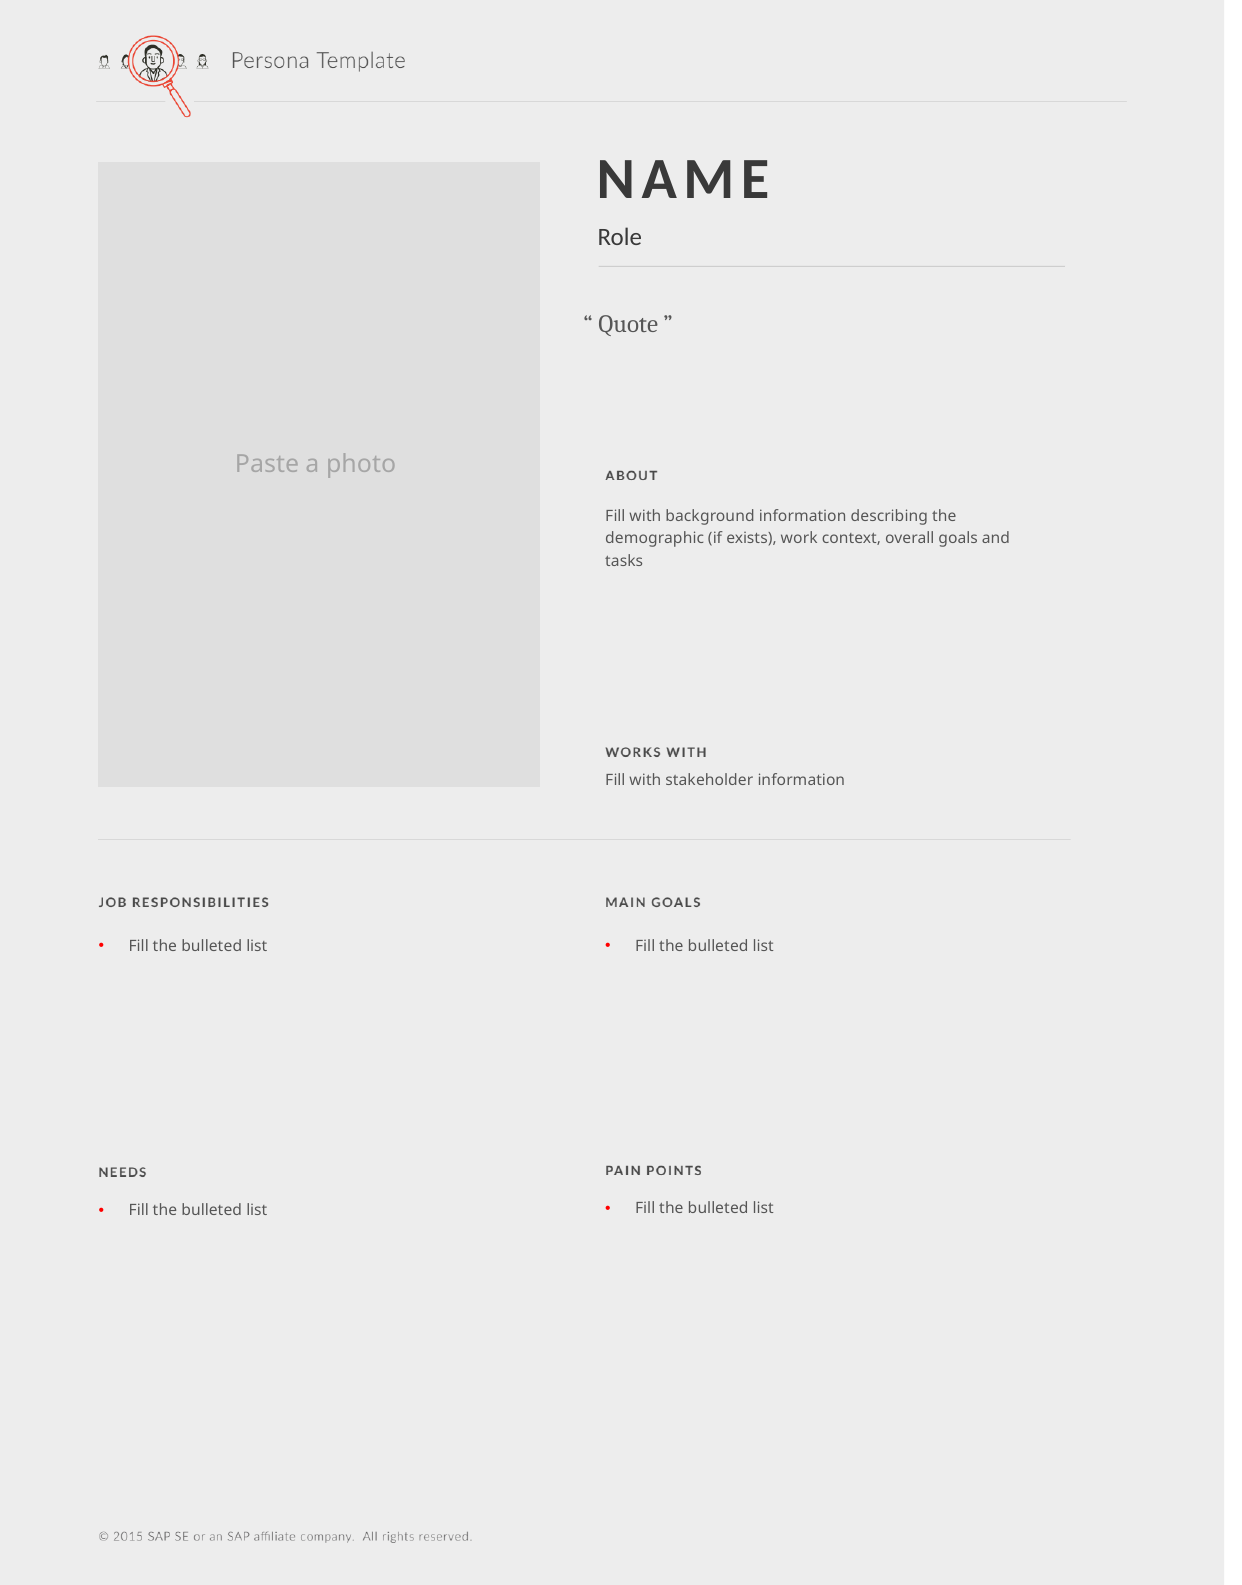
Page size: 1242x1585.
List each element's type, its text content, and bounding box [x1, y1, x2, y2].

text_box Fill with stakeholder information [561, 760, 1115, 796]
text_box Fill the bulleted list [590, 1189, 1131, 1225]
text_box Fill the bulleted list [83, 1189, 589, 1249]
text_box Role [554, 212, 935, 258]
text_box Fill with background information describing the demographic (if exists), work context, overall goals and tasks [561, 494, 1060, 577]
text_box NAME [553, 132, 964, 218]
text_box Fill the bulleted list [590, 924, 1131, 962]
text_box “ Quote ” [559, 291, 1074, 345]
text_box Paste a photo [126, 439, 506, 485]
text_box Fill the bulleted list [83, 924, 571, 962]
